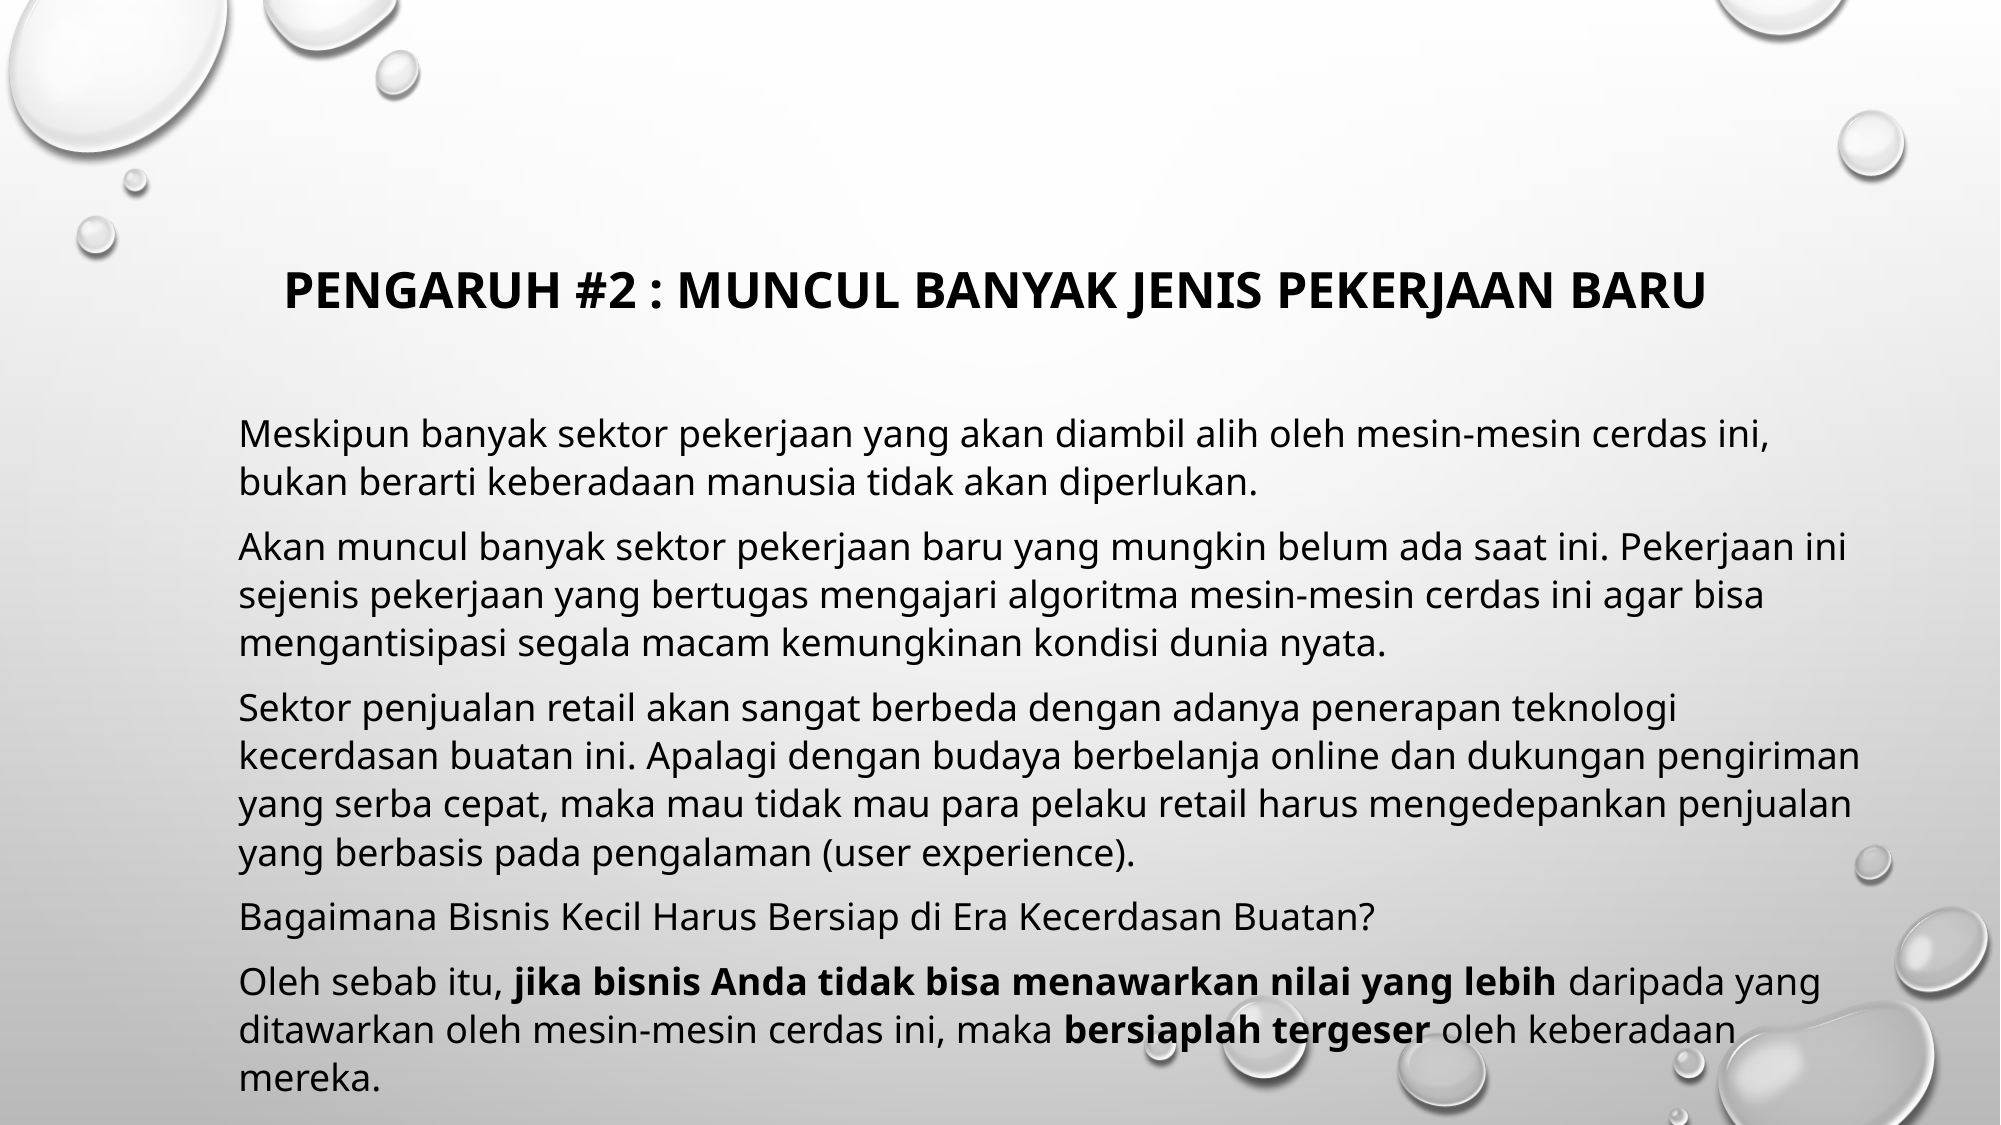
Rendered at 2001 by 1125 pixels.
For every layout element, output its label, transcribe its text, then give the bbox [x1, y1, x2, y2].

text_box Meskipun banyak sektor pekerjaan yang akan diambil alih oleh mesin-mesin cerdas ini, bukan berarti keberadaan manusia tidak akan diperlukan. Akan muncul banyak sektor pekerjaan baru yang mungkin belum ada saat ini. Pekerjaan ini sejenis pekerjaan yang bertugas mengajari algoritma mesin-mesin cerdas ini agar bisa mengantisipasi segala macam kemungkinan kondisi dunia nyata. Sektor penjualan retail akan sangat berbeda dengan adanya penerapan teknologi kecerdasan buatan ini. Apalagi dengan budaya berbelanja online dan dukungan pengiriman yang serba cepat, maka mau tidak mau para pelaku retail harus mengedepankan penjualan yang berbasis pada pengalaman (user experience). Bagaimana Bisnis Kecil Harus Bersiap di Era Kecerdasan Buatan? Oleh sebab itu, jika bisnis Anda tidak bisa menawarkan nilai yang lebih daripada yang ditawarkan oleh mesin-mesin cerdas ini, maka bersiaplah tergeser oleh keberadaan mereka. [223, 399, 1886, 1107]
title Pengaruh #2 : Muncul Banyak Jenis Pekerjaan Baru [208, 185, 1784, 400]
picture [0, 0, 2000, 1125]
